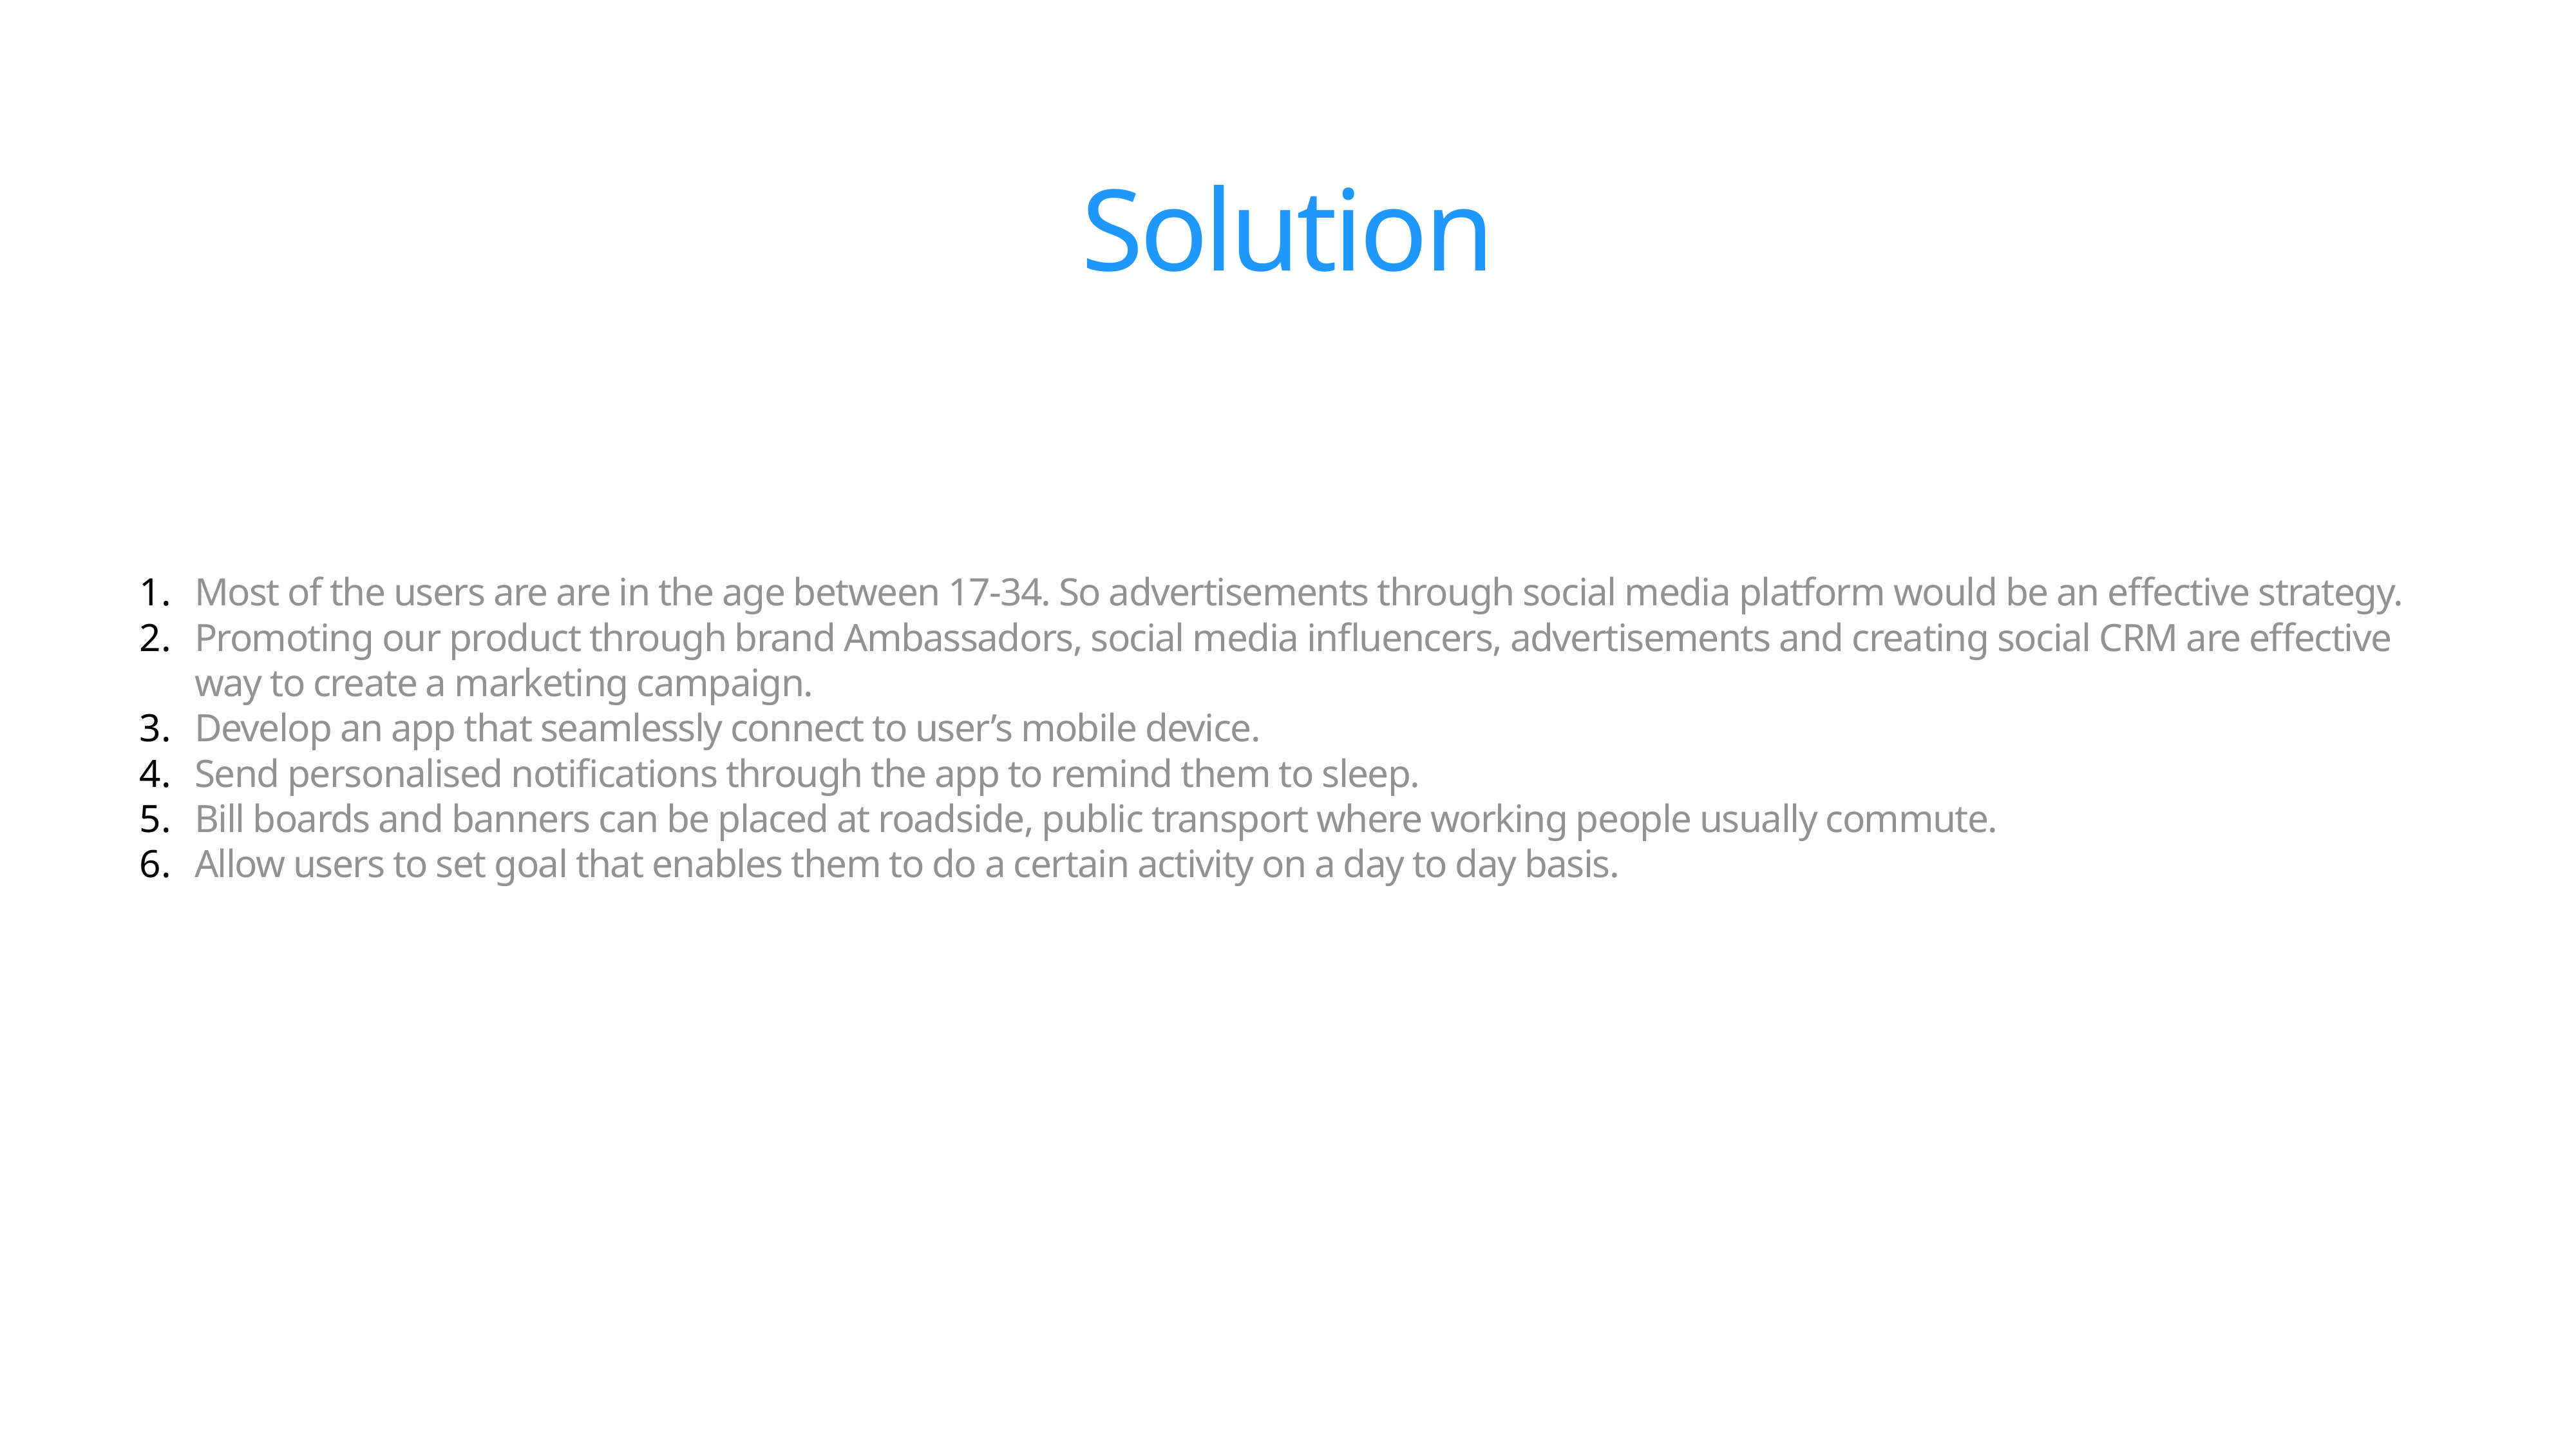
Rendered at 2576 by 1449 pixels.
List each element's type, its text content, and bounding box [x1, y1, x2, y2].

list Most of the users are are in the age between 17-34. So advertisements through social media platform would be an effective strategy. Promoting our product through brand Ambassadors, social media influencers, advertisements and creating social CRM are effective way to create a marketing campaign. Develop an app that seamlessly connect to user’s mobile device. Send personalised notifications through the app to remind them to sleep. Bill boards and banners can be placed at roadside, public transport where working people usually commute. Allow users to set goal that enables them to do a certain activity on a day to day basis. [133, 520, 2443, 934]
title Solution [133, 133, 2443, 299]
